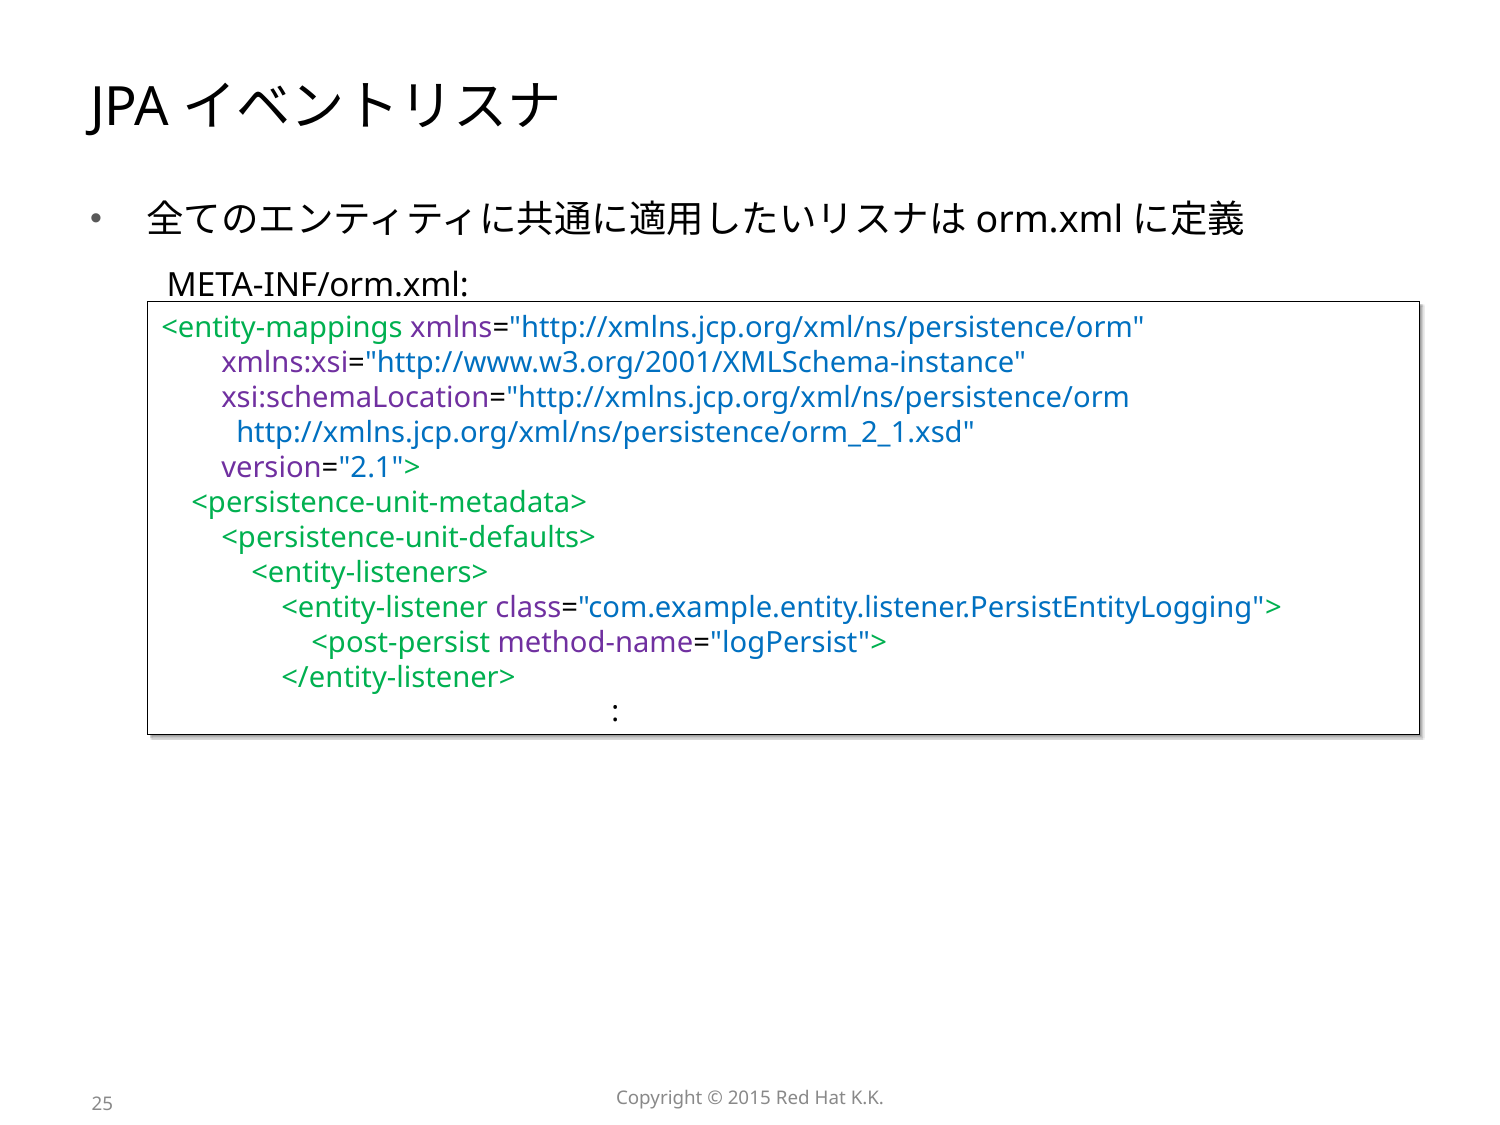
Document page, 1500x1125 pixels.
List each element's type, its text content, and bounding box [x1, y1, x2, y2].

title JPAイベントリスナ [75, 45, 1425, 163]
slide_number 25 [76, 1082, 160, 1125]
text_box <entity-mappings xmlns="http://xmlns.jcp.org/xml/ns/persistence/orm" xmlns:xsi="http://www.w3.org/2001/XMLSchema-instance" xsi:schemaLocation="http://xmlns.jcp.org/xml/ns/persistence/orm http://xmlns.jcp.org/xml/ns/persistence/orm_2_1.xsd" version="2.1"> <persistence-unit-metadata> <persistence-unit-defaults> <entity-listeners> <entity-listener class="com.example.entity.listener.PersistEntityLogging"> <post-persist method-name="logPersist"> </entity-listener> : [147, 301, 1420, 735]
text_box META-INF/orm.xml: [160, 255, 476, 310]
footer Copyright © 2015 Red Hat K.K. [430, 1082, 1069, 1119]
list 全てのエンティティに共通に適用したいリスナはorm.xmlに定義 [75, 187, 1425, 1059]
